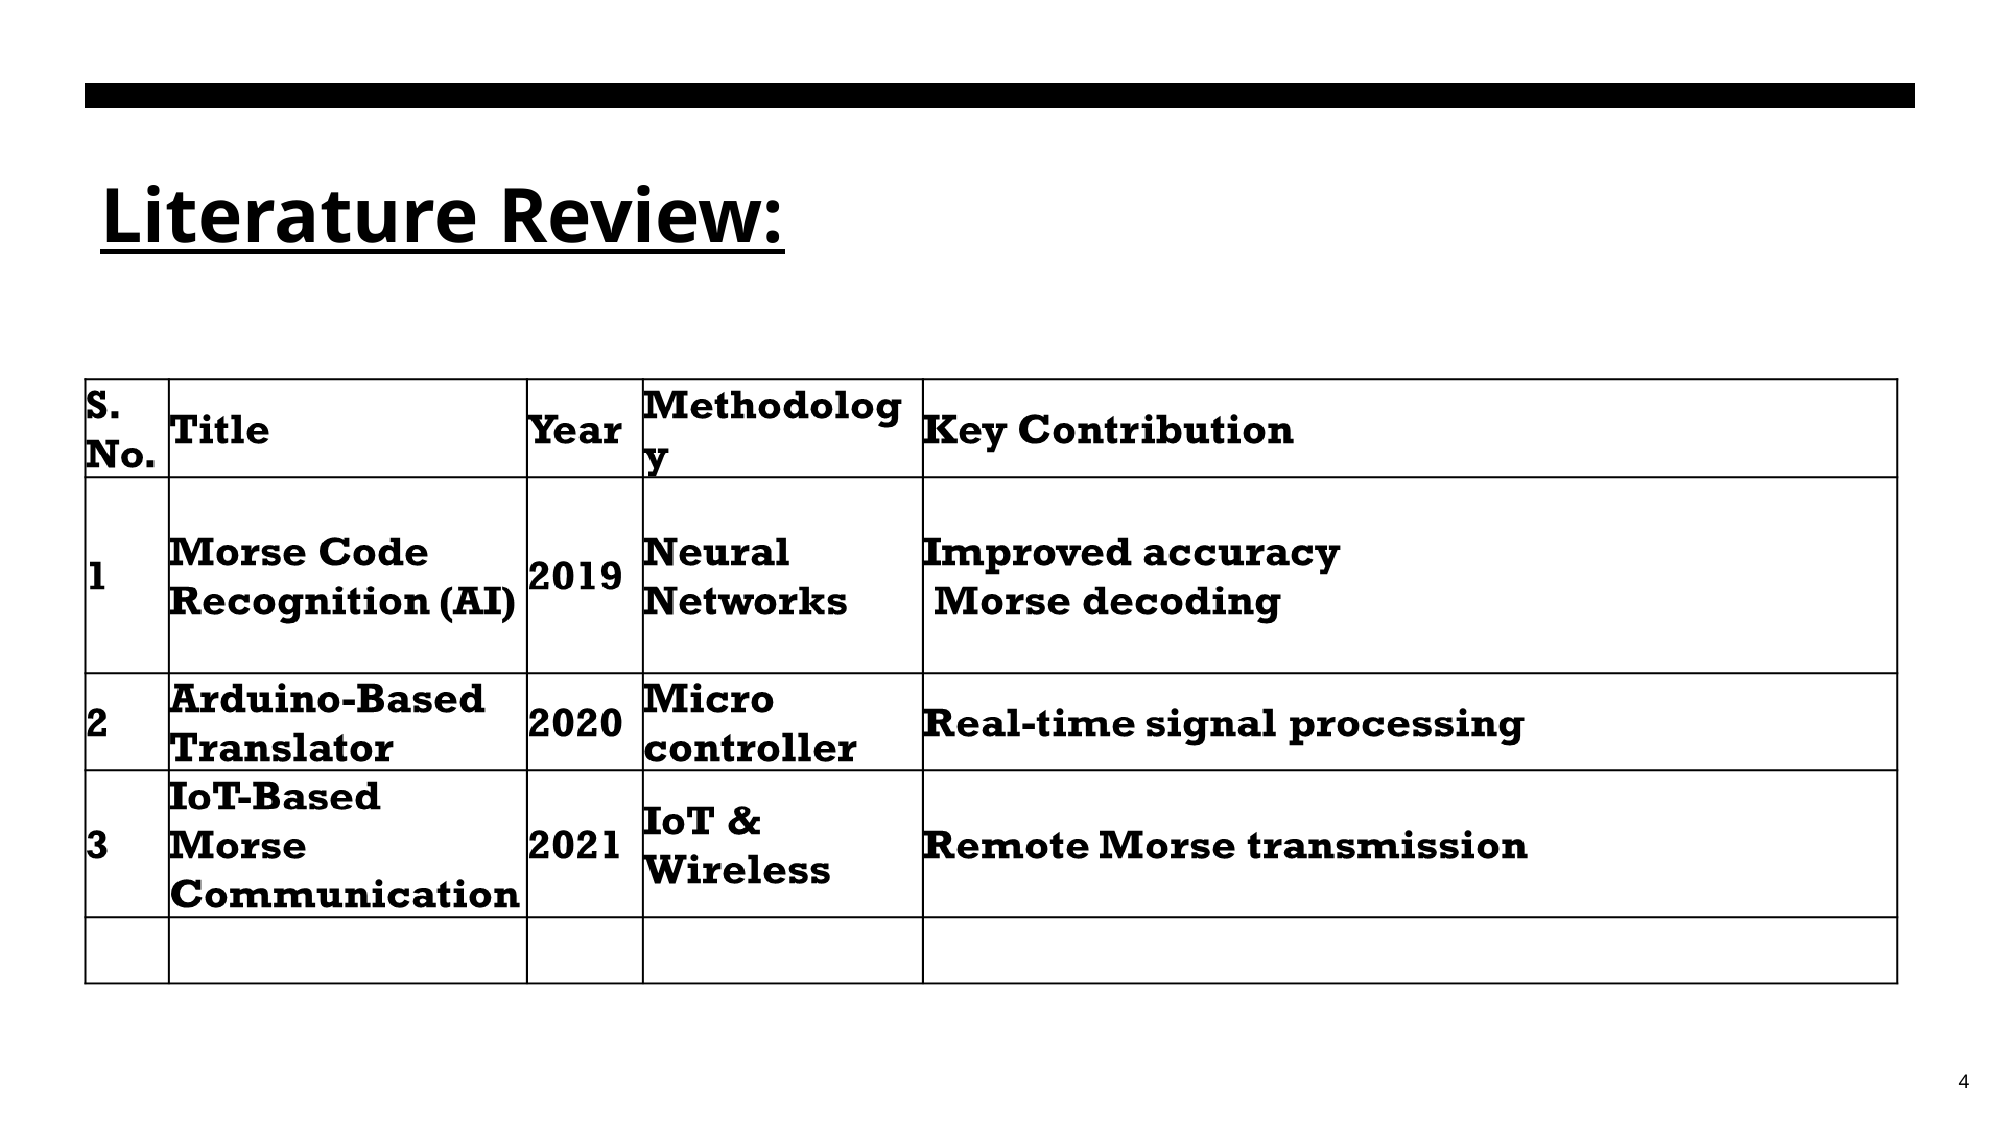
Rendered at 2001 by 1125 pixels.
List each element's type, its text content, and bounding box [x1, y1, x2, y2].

slide_number 4 [1879, 1053, 1985, 1113]
title Literature Review: [85, 160, 1916, 401]
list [83, 365, 1901, 985]
